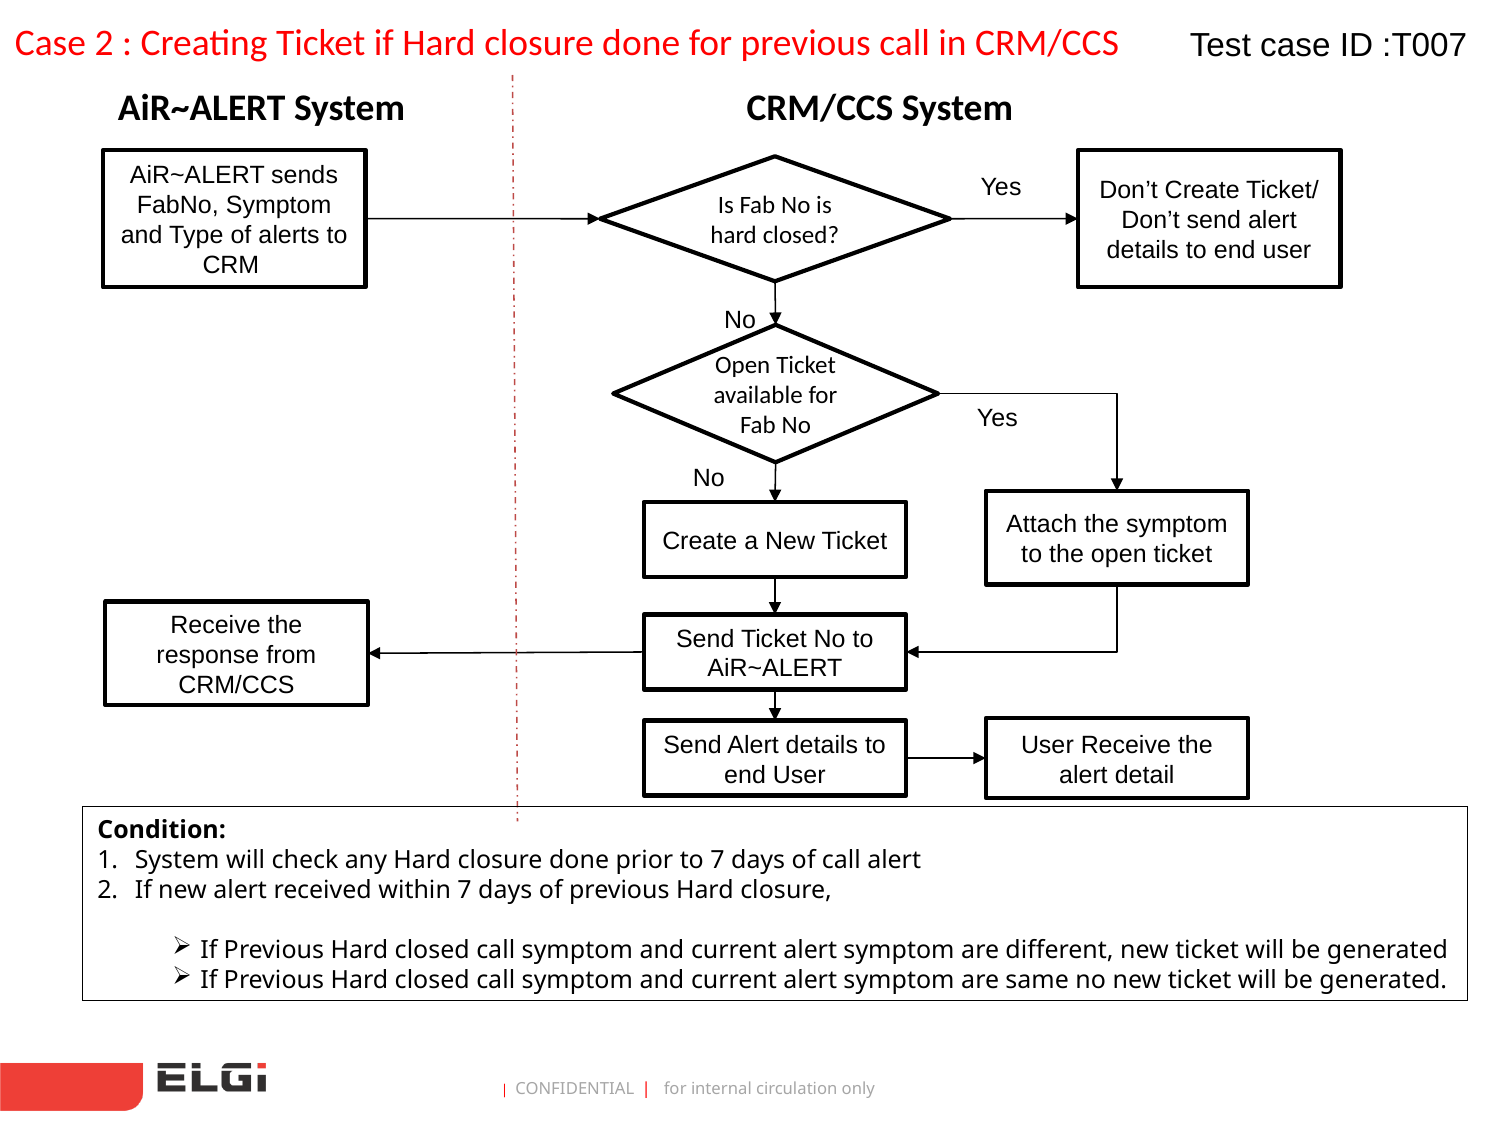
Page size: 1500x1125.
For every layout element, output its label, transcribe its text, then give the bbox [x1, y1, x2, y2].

text_box Receive the response from CRM/CCS [103, 599, 370, 707]
text_box CRM/CCS System [731, 75, 1145, 136]
text_box No [678, 453, 810, 499]
picture [0, 1048, 266, 1125]
text_box Create a New Ticket [642, 500, 908, 579]
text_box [512, 74, 518, 822]
text_box Case 2 : Creating Ticket if Hard closure done for previous call in CRM/CCS [0, 10, 1213, 71]
text_box User Receive the alert detail [984, 716, 1250, 800]
text_box Yes [965, 163, 1098, 208]
text_box Don’t Create Ticket/ Don’t send alert details to end user [1076, 148, 1343, 289]
text_box Open Ticket available for Fab No [611, 341, 940, 453]
text_box Attach the symptom to the open ticket [984, 489, 1250, 587]
text_box Send Alert details to end User [642, 718, 908, 798]
text_box Send Ticket No to AiR~ALERT [642, 612, 908, 692]
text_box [977, 512, 1046, 724]
text_box Condition: System will check any Hard closure done prior to 7 days of call alert If new alert received within 7 days of previous Hard closure, If Previous Hard closed call symptom and current alert symptom are different, new ticket will be generated If Previous Hard closed call symptom and current alert symptom are same no new ticket will be generated. [82, 806, 1468, 1001]
text_box AiR~ALERT System [103, 75, 510, 136]
text_box Is Fab No is hard closed? [599, 154, 951, 283]
text_box AiR~ALERT sends FabNo, Symptom and Type of alerts to CRM [101, 148, 368, 289]
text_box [937, 393, 1118, 492]
text_box Test case ID :T007 [1175, 15, 1500, 71]
text_box No [709, 296, 841, 341]
